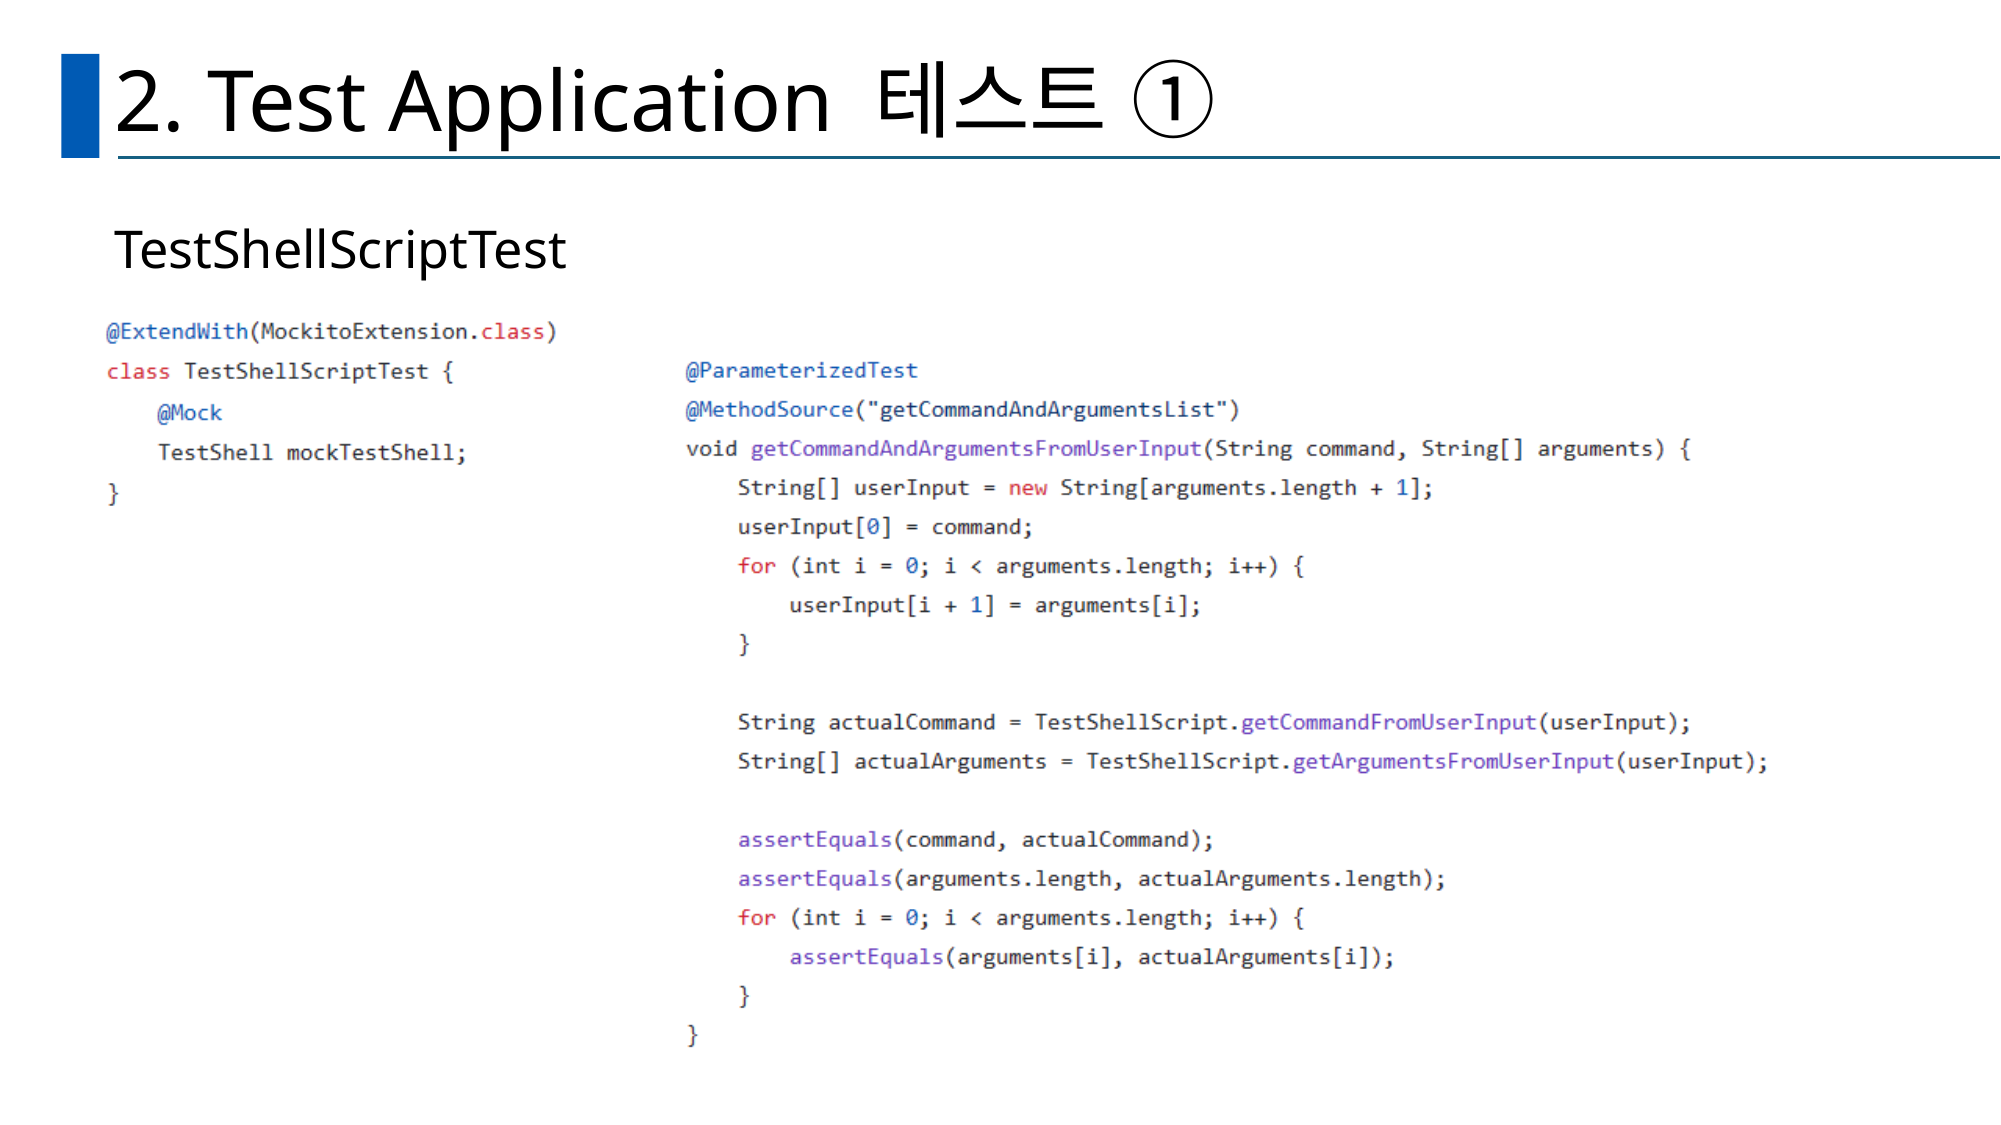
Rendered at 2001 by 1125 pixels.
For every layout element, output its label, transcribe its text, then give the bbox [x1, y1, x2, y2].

picture [99, 474, 158, 522]
picture [677, 356, 1778, 1056]
picture [99, 312, 566, 387]
title 2. Test Application 테스트 ① [99, 50, 1825, 158]
list TestShellScriptTest [99, 215, 632, 323]
picture [146, 398, 476, 473]
